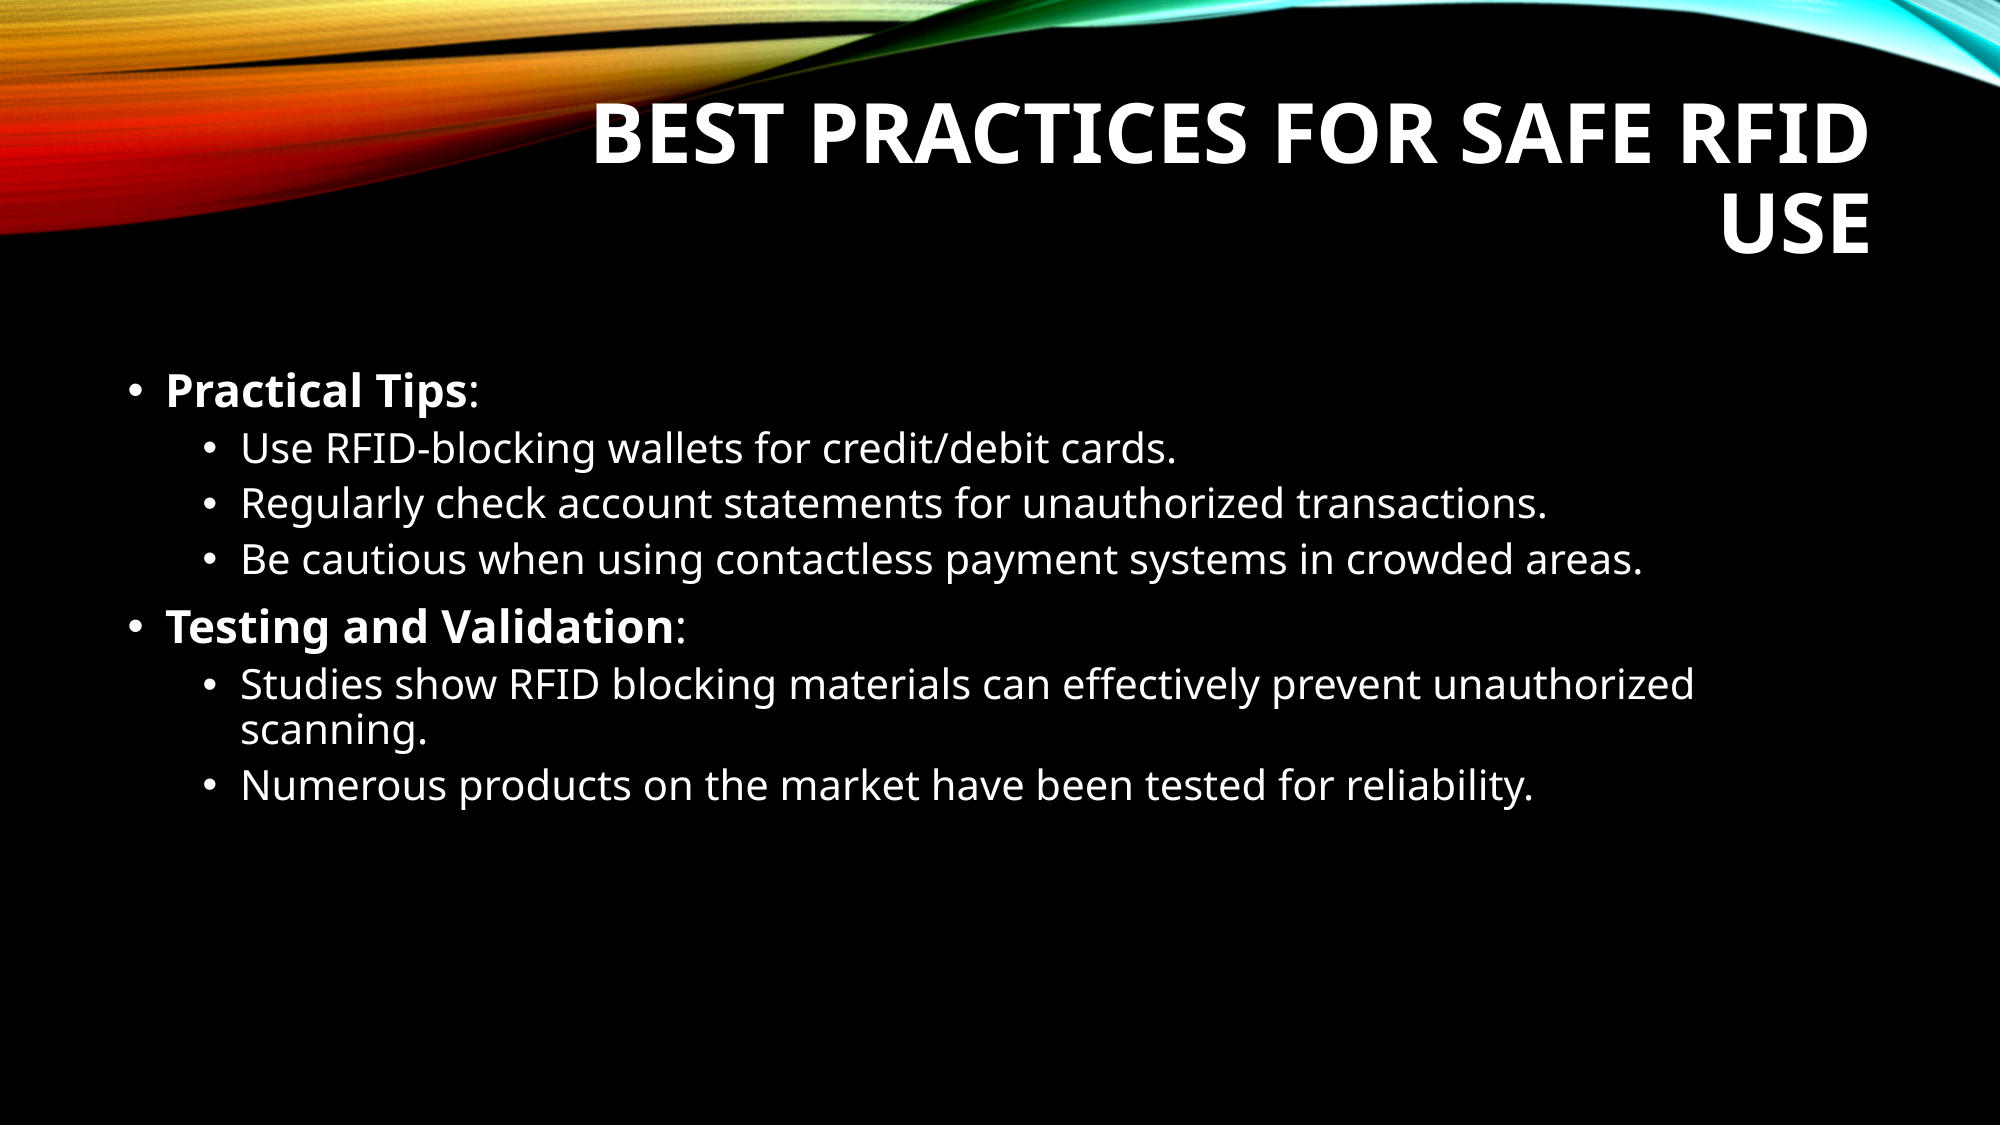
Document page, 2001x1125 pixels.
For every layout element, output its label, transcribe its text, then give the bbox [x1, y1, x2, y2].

title Best Practices for Safe RFID Use [474, 125, 1888, 338]
picture [0, 0, 2000, 237]
list Practical Tips: Use RFID-blocking wallets for credit/debit cards. Regularly check account statements for unauthorized transactions. Be cautious when using contactless payment systems in crowded areas. Testing and Validation: Studies show RFID blocking materials can effectively prevent unauthorized scanning. Numerous products on the market have been tested for reliability. [112, 360, 1888, 869]
